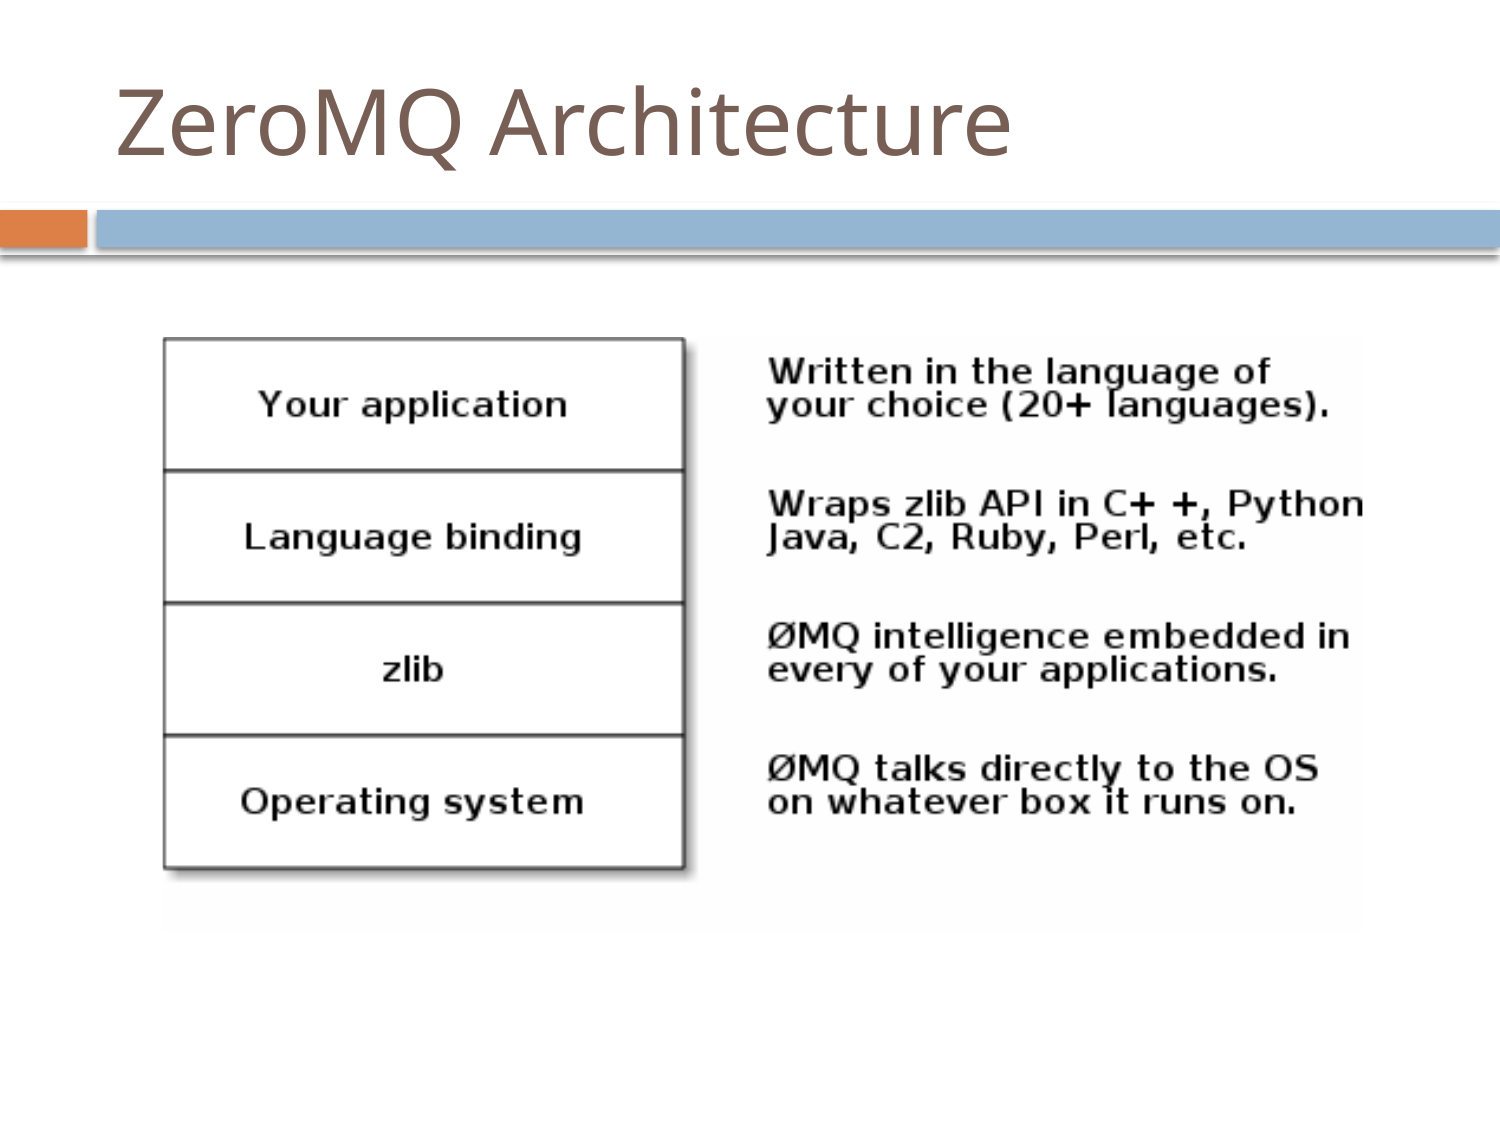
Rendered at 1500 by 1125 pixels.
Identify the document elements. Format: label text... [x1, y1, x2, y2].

title ZeroMQ Architecture [100, 37, 1438, 200]
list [162, 337, 1363, 933]
